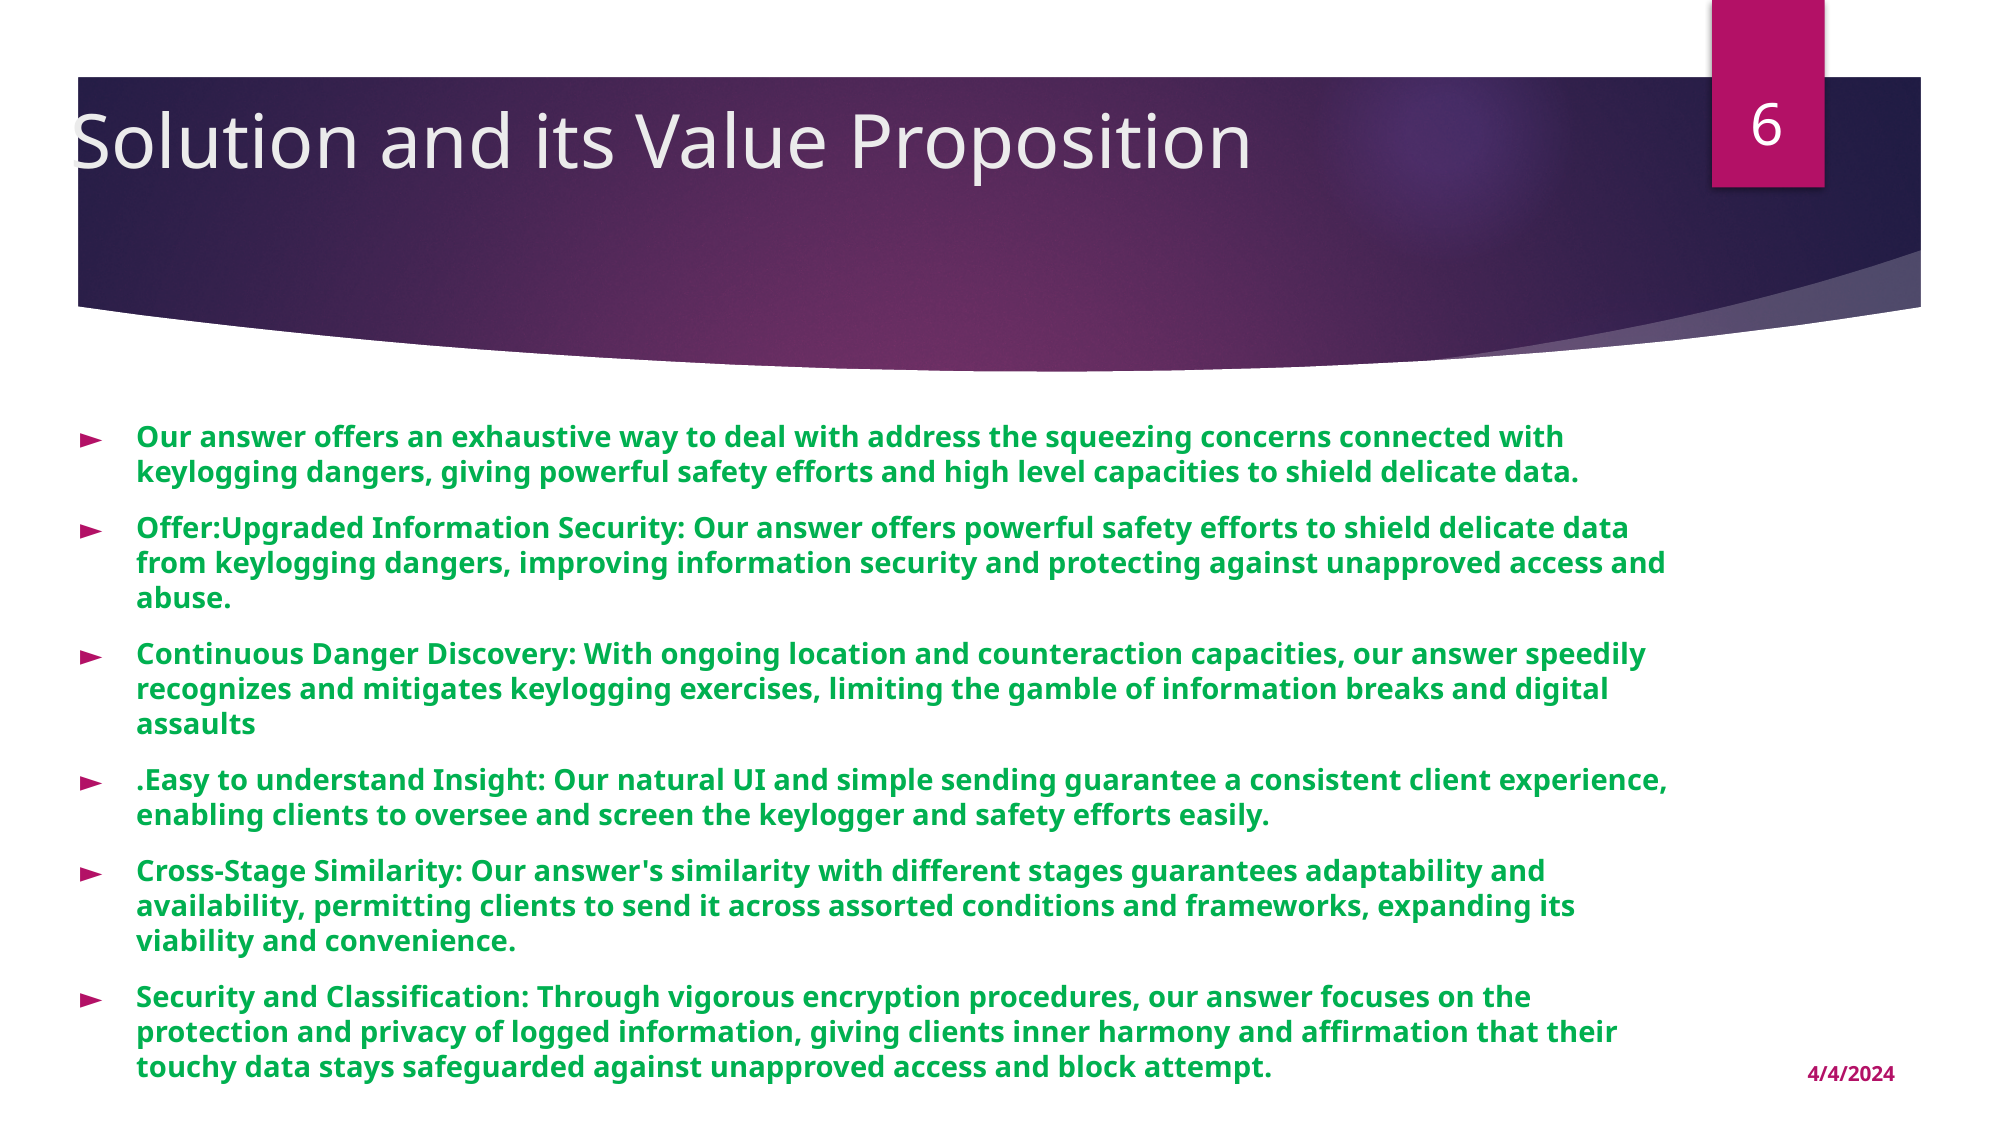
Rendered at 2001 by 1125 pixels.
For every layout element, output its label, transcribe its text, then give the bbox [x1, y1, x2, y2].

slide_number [1747, 1048, 1911, 1099]
list Our answer offers an exhaustive way to deal with address the squeezing concerns connected with keylogging dangers, giving powerful safety efforts and high level capacities to shield delicate data. Offer:Upgraded Information Security: Our answer offers powerful safety efforts to shield delicate data from keylogging dangers, improving information security and protecting against unapproved access and abuse. Continuous Danger Discovery: With ongoing location and counteraction capacities, our answer speedily recognizes and mitigates keylogging exercises, limiting the gamble of information breaks and digital assaults .Easy to understand Insight: Our natural UI and simple sending guarantee a consistent client experience, enabling clients to oversee and screen the keylogger and safety efforts easily. Cross-Stage Similarity: Our answer's similarity with different stages guarantees adaptability and availability, permitting clients to send it across assorted conditions and frameworks, expanding its viability and convenience. Security and Classification: Through vigorous encryption procedures, our answer focuses on the protection and privacy of logged information, giving clients inner harmony and affirmation that their touchy data stays safeguarded against unapproved access and block attempt. [64, 410, 1699, 1125]
picture [79, 78, 1920, 371]
slide_number ‹#› [1698, 48, 1836, 175]
title Solution and its Value Proposition [55, 68, 1689, 208]
